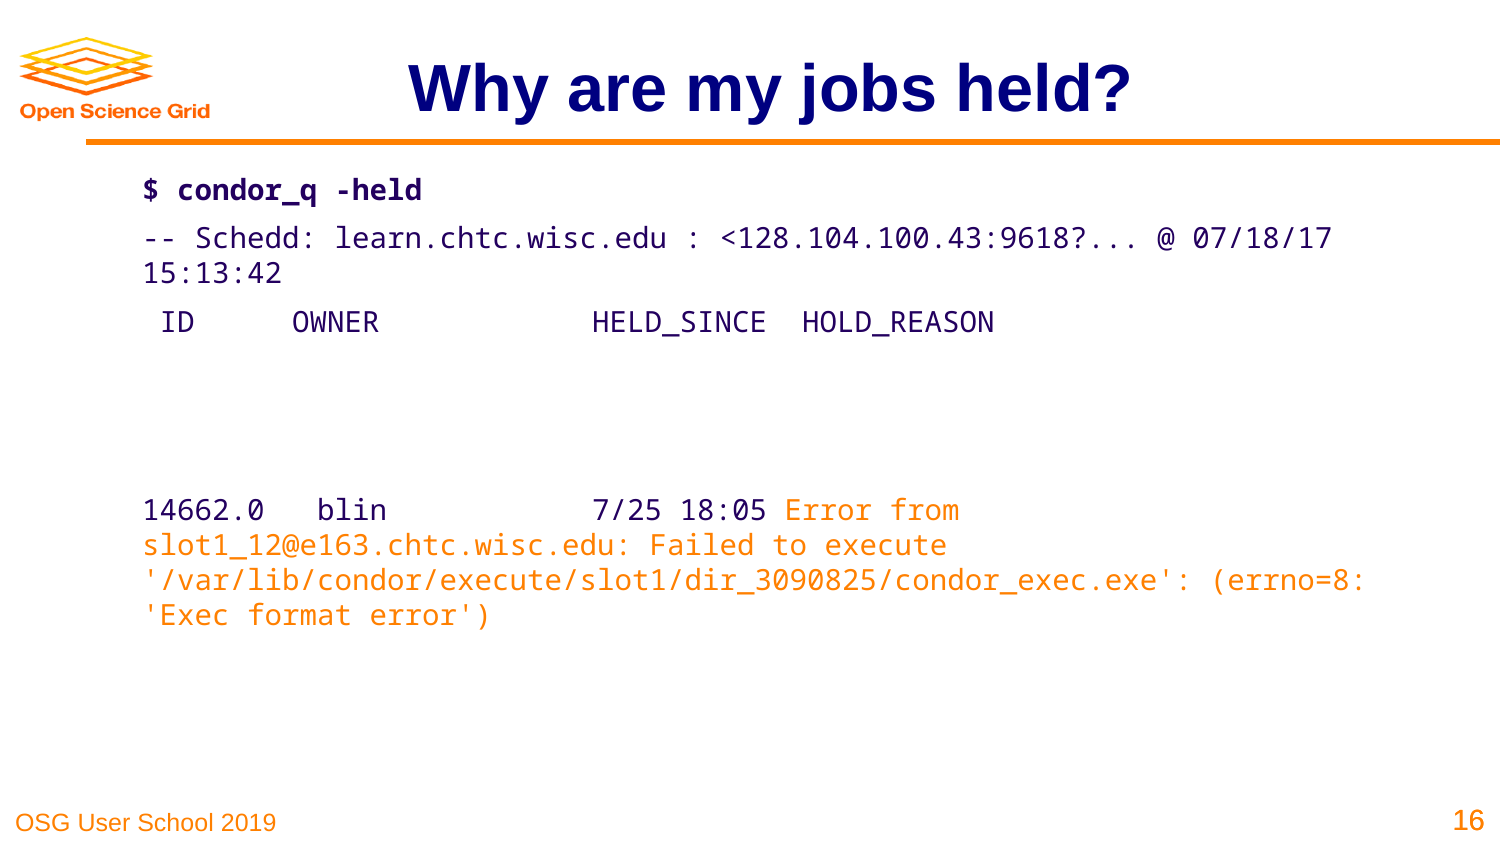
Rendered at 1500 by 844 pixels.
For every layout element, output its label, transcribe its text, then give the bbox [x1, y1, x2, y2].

picture [0, 20, 201, 134]
slide_number ‹#› [1431, 787, 1500, 844]
list $ condor_q -held -- Schedd: learn.chtc.wisc.edu : <128.104.100.43:9618?... @ 07/18/17 15:13:42 ID OWNER HELD_SINCE HOLD_REASON 14662.0 blin 7/25 18:05 Error from slot1_12@e163.chtc.wisc.edu: Failed to execute '/var/lib/condor/execute/slot1/dir_3090825/condor_exec.exe': (errno=8: 'Exec format error') [127, 164, 1403, 741]
title Why are my jobs held? [201, 14, 1342, 155]
